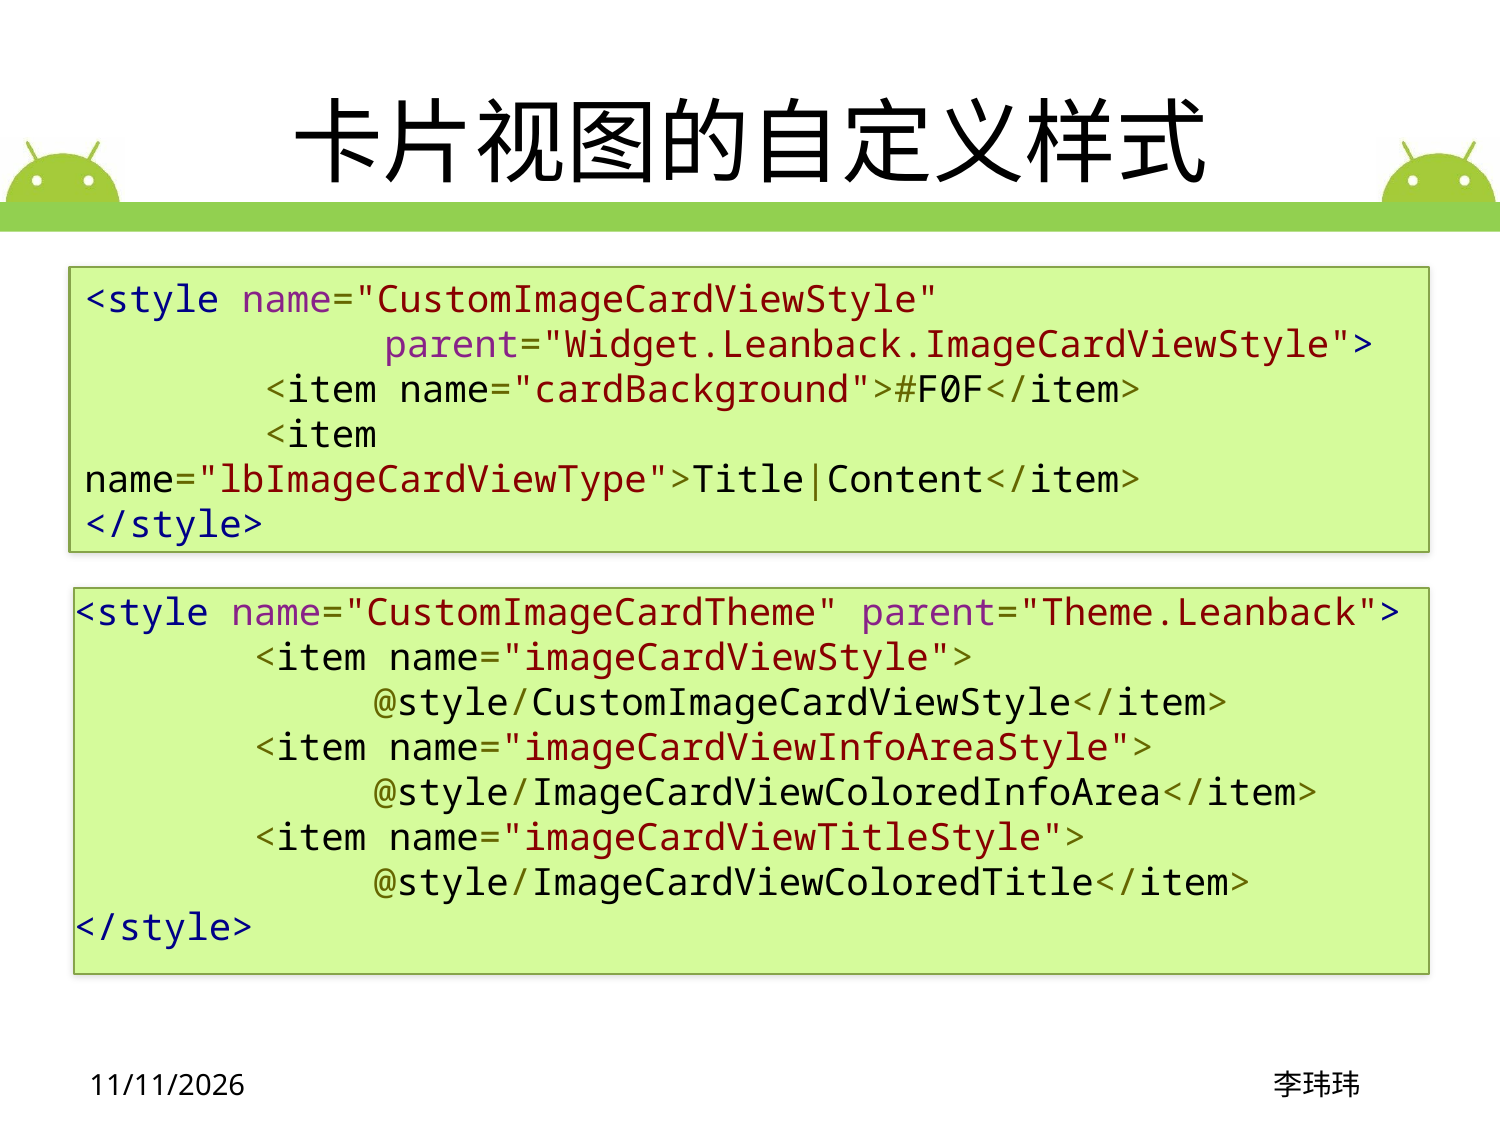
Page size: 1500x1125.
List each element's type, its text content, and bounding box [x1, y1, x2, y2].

text_box <style name="CustomImageCardViewStyle" parent="Widget.Leanback.ImageCardViewStyle"> <item name="cardBackground">#F0F</item> <item name="lbImageCardViewType">Title|Content</item> </style> [68, 266, 1430, 553]
title 卡片视图的自定义样式 [75, 45, 1425, 233]
text_box <style name="CustomImageCardTheme" parent="Theme.Leanback"> <item name="imageCardViewStyle"> @style/CustomImageCardViewStyle</item> <item name="imageCardViewInfoAreaStyle"> @style/ImageCardViewColoredInfoArea</item> <item name="imageCardViewTitleStyle"> @style/ImageCardViewColoredTitle</item> </style> [73, 587, 1430, 975]
picture [0, 137, 75, 202]
picture [1425, 137, 1500, 202]
